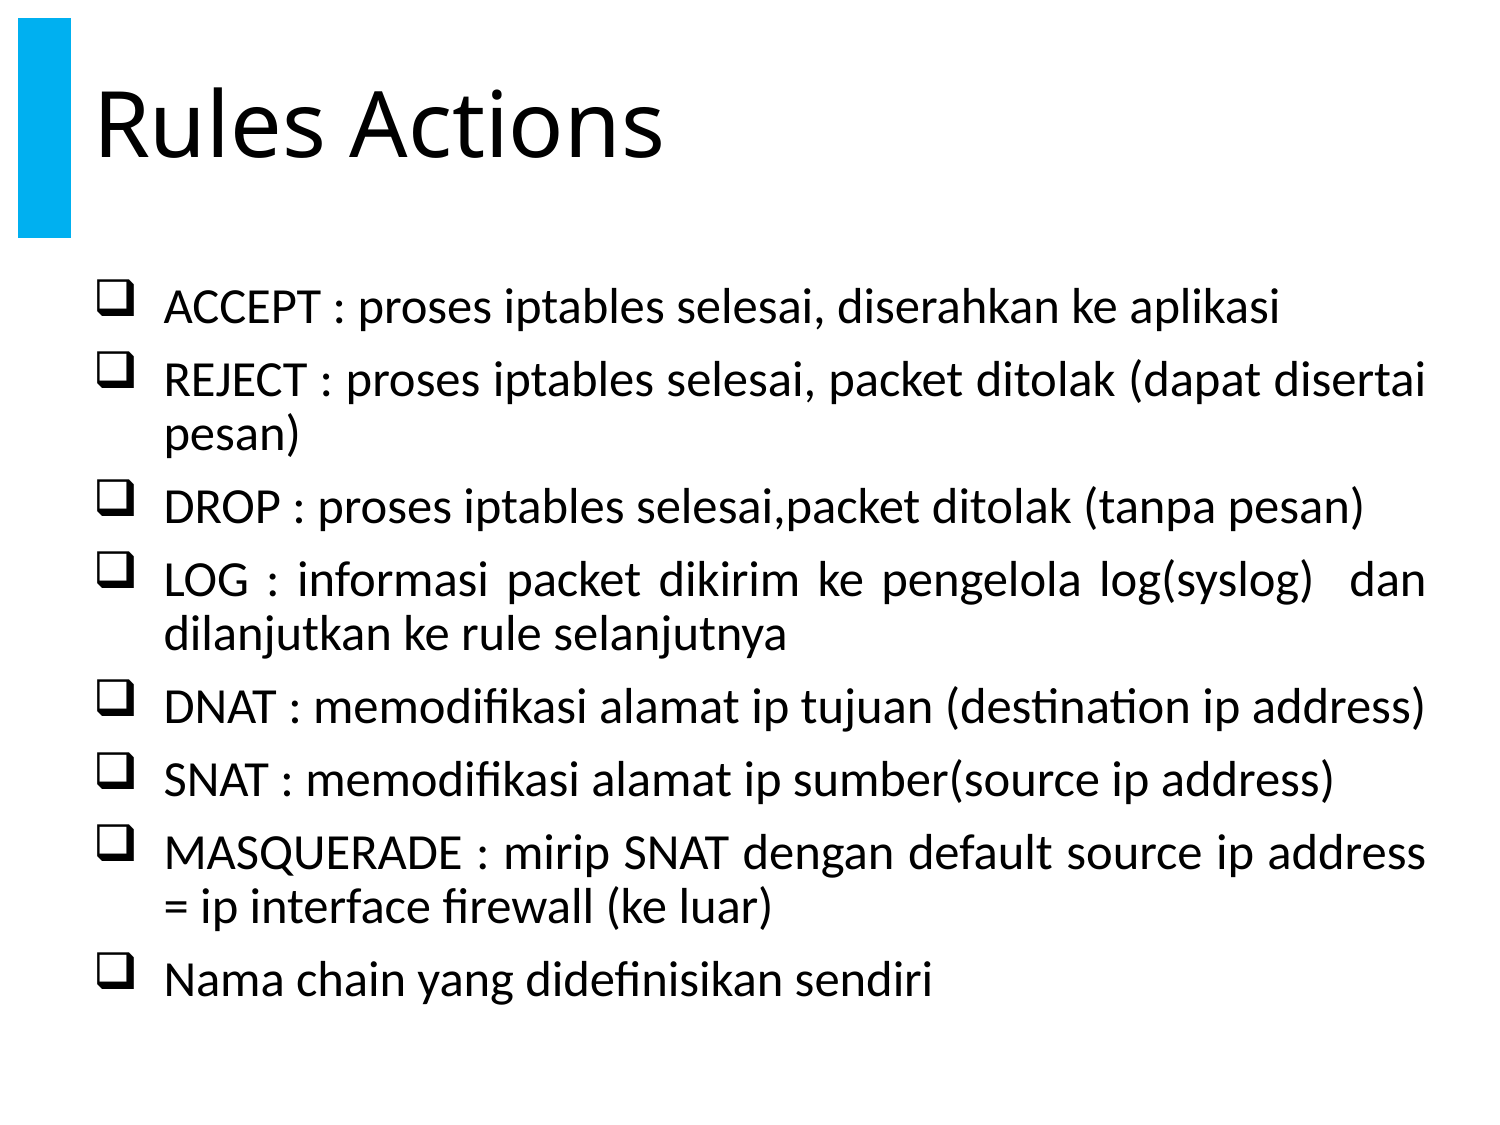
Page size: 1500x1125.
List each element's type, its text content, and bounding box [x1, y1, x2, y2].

title Rules Actions [78, 19, 1443, 237]
list ACCEPT : proses iptables selesai, diserahkan ke aplikasi REJECT : proses iptables selesai, packet ditolak (dapat disertai pesan) DROP : proses iptables selesai,packet ditolak (tanpa pesan) LOG : informasi packet dikirim ke pengelola log(syslog) dan dilanjutkan ke rule selanjutnya DNAT : memodifikasi alamat ip tujuan (destination ip address) SNAT : memodifikasi alamat ip sumber(source ip address) MASQUERADE : mirip SNAT dengan default source ip address = ip interface firewall (ke luar) Nama chain yang didefinisikan sendiri [78, 272, 1443, 1070]
